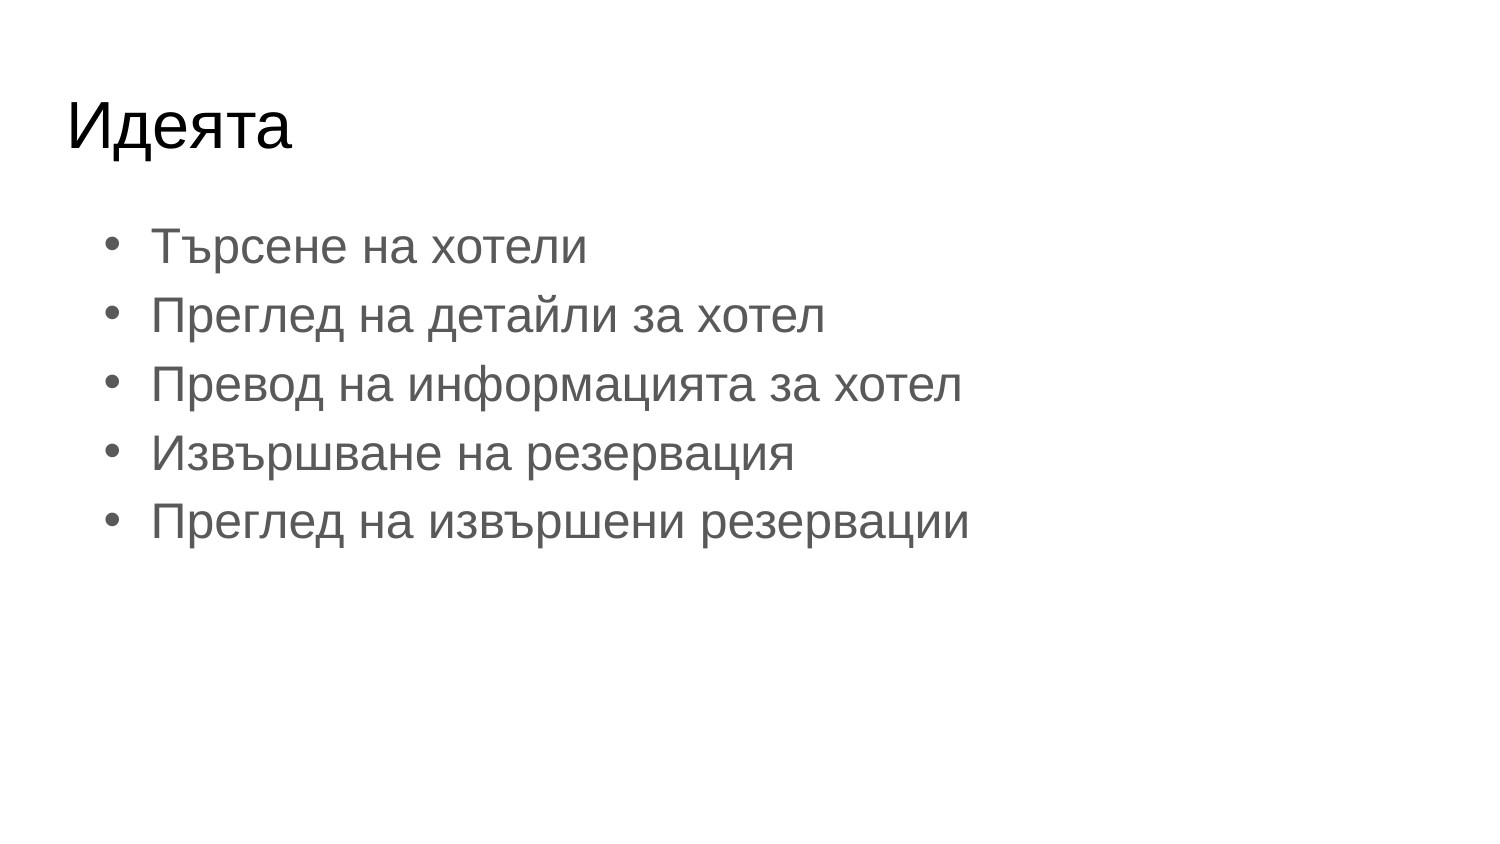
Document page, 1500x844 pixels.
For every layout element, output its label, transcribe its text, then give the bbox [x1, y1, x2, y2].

list Търсене на хотели Преглед на детайли за хотел Превод на информацията за хотел Извършване на резервация Преглед на извършени резервации [51, 189, 1449, 750]
title Идеята [51, 67, 1449, 162]
